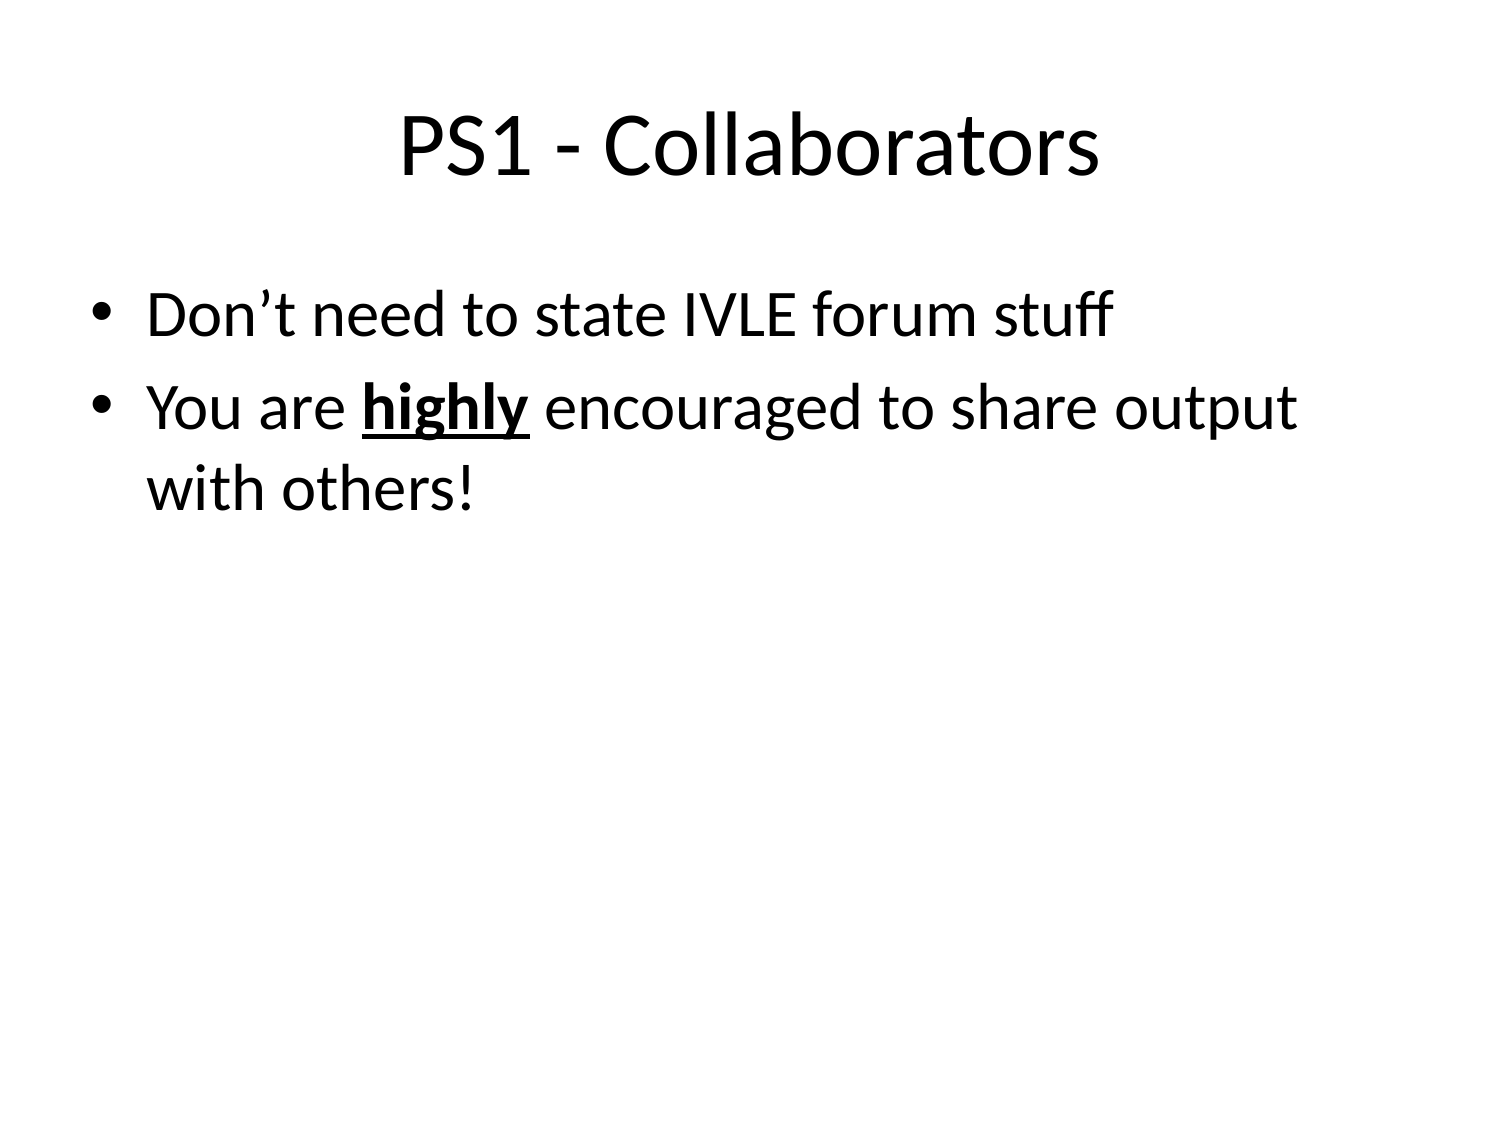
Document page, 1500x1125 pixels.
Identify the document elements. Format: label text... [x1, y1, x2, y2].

title PS1 - Collaborators [75, 45, 1425, 233]
list Don’t need to state IVLE forum stuff You are highly encouraged to share output with others! [75, 262, 1425, 1005]
